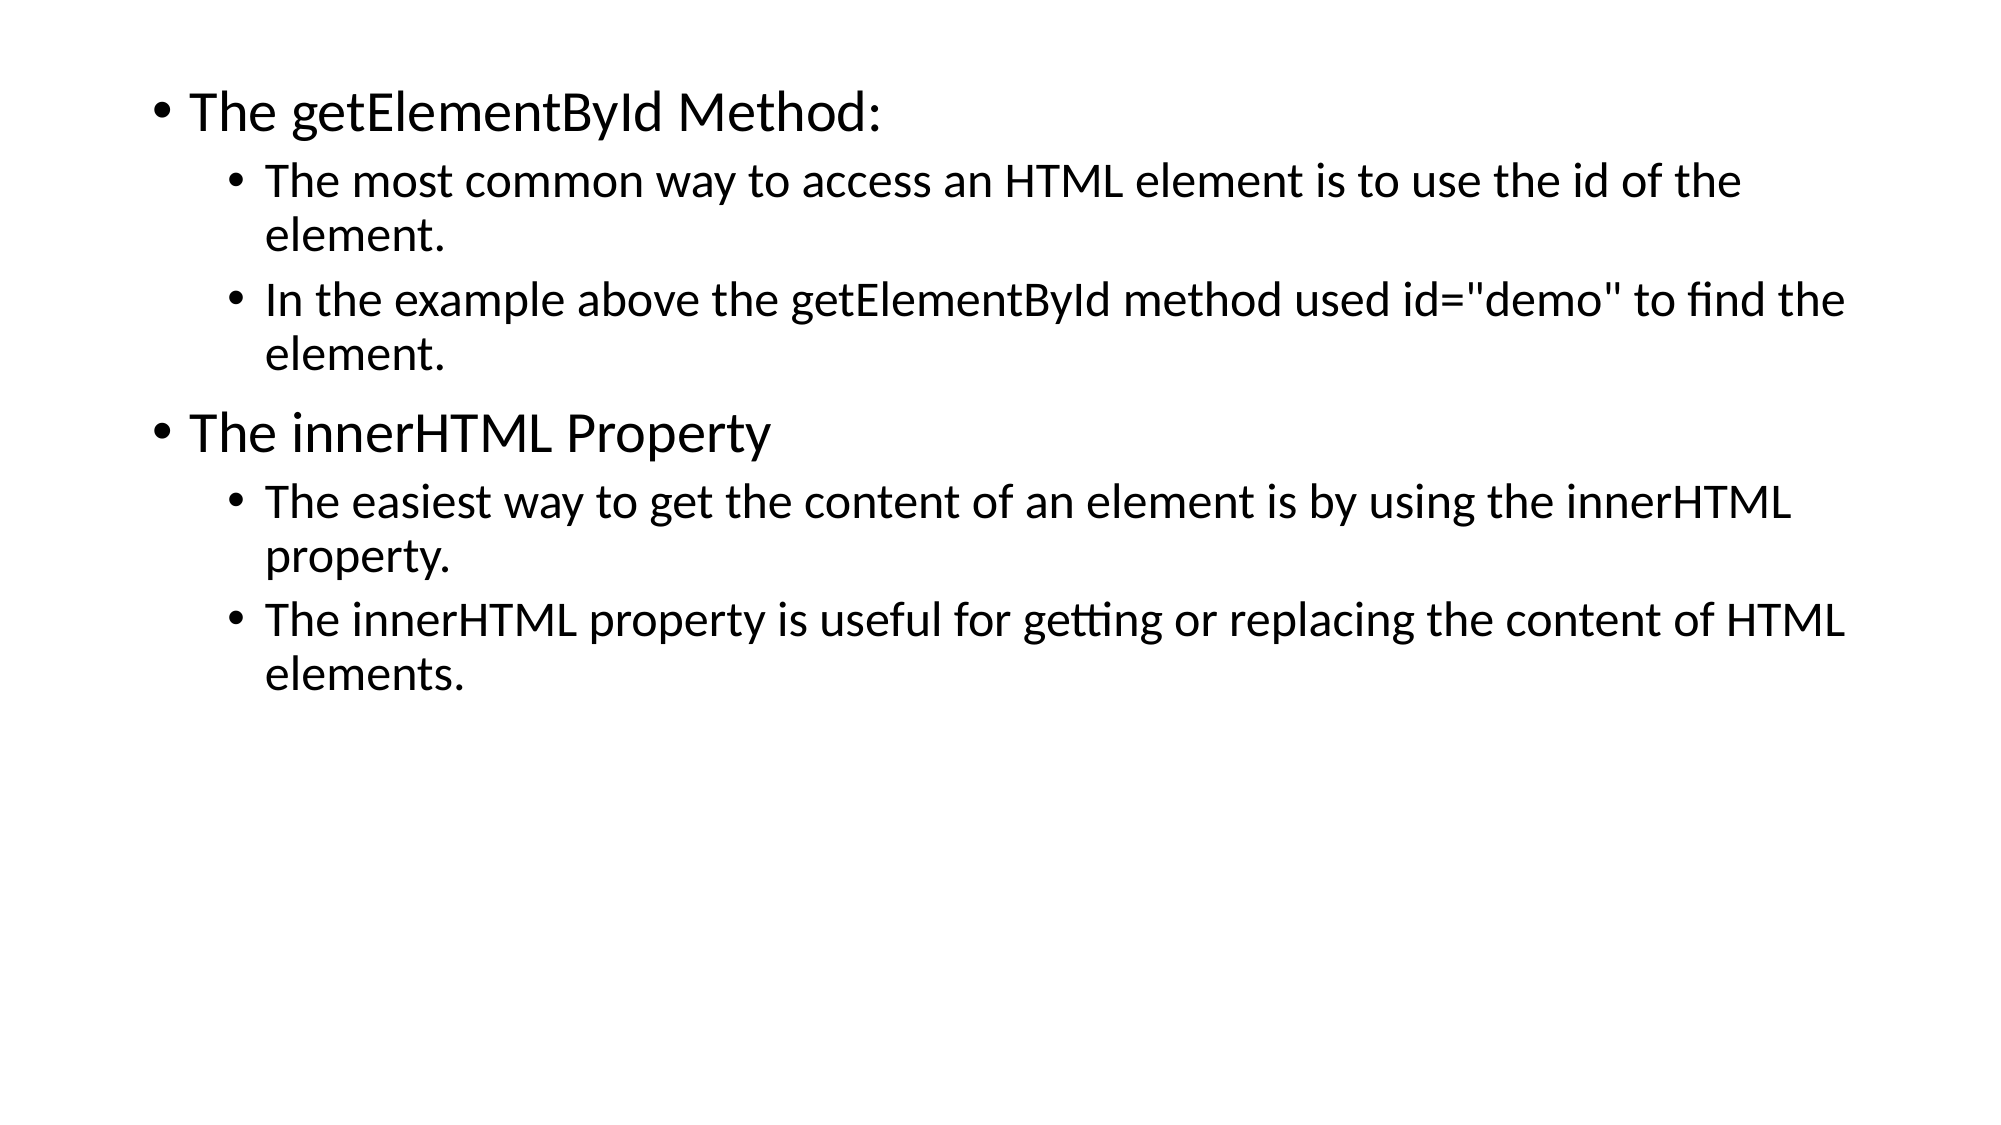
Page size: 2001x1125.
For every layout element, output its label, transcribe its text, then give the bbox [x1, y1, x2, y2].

list The getElementById Method: The most common way to access an HTML element is to use the id of the element. In the example above the getElementById method used id="demo" to find the element. The innerHTML Property The easiest way to get the content of an element is by using the innerHTML property. The innerHTML property is useful for getting or replacing the content of HTML elements. [137, 73, 1863, 1014]
